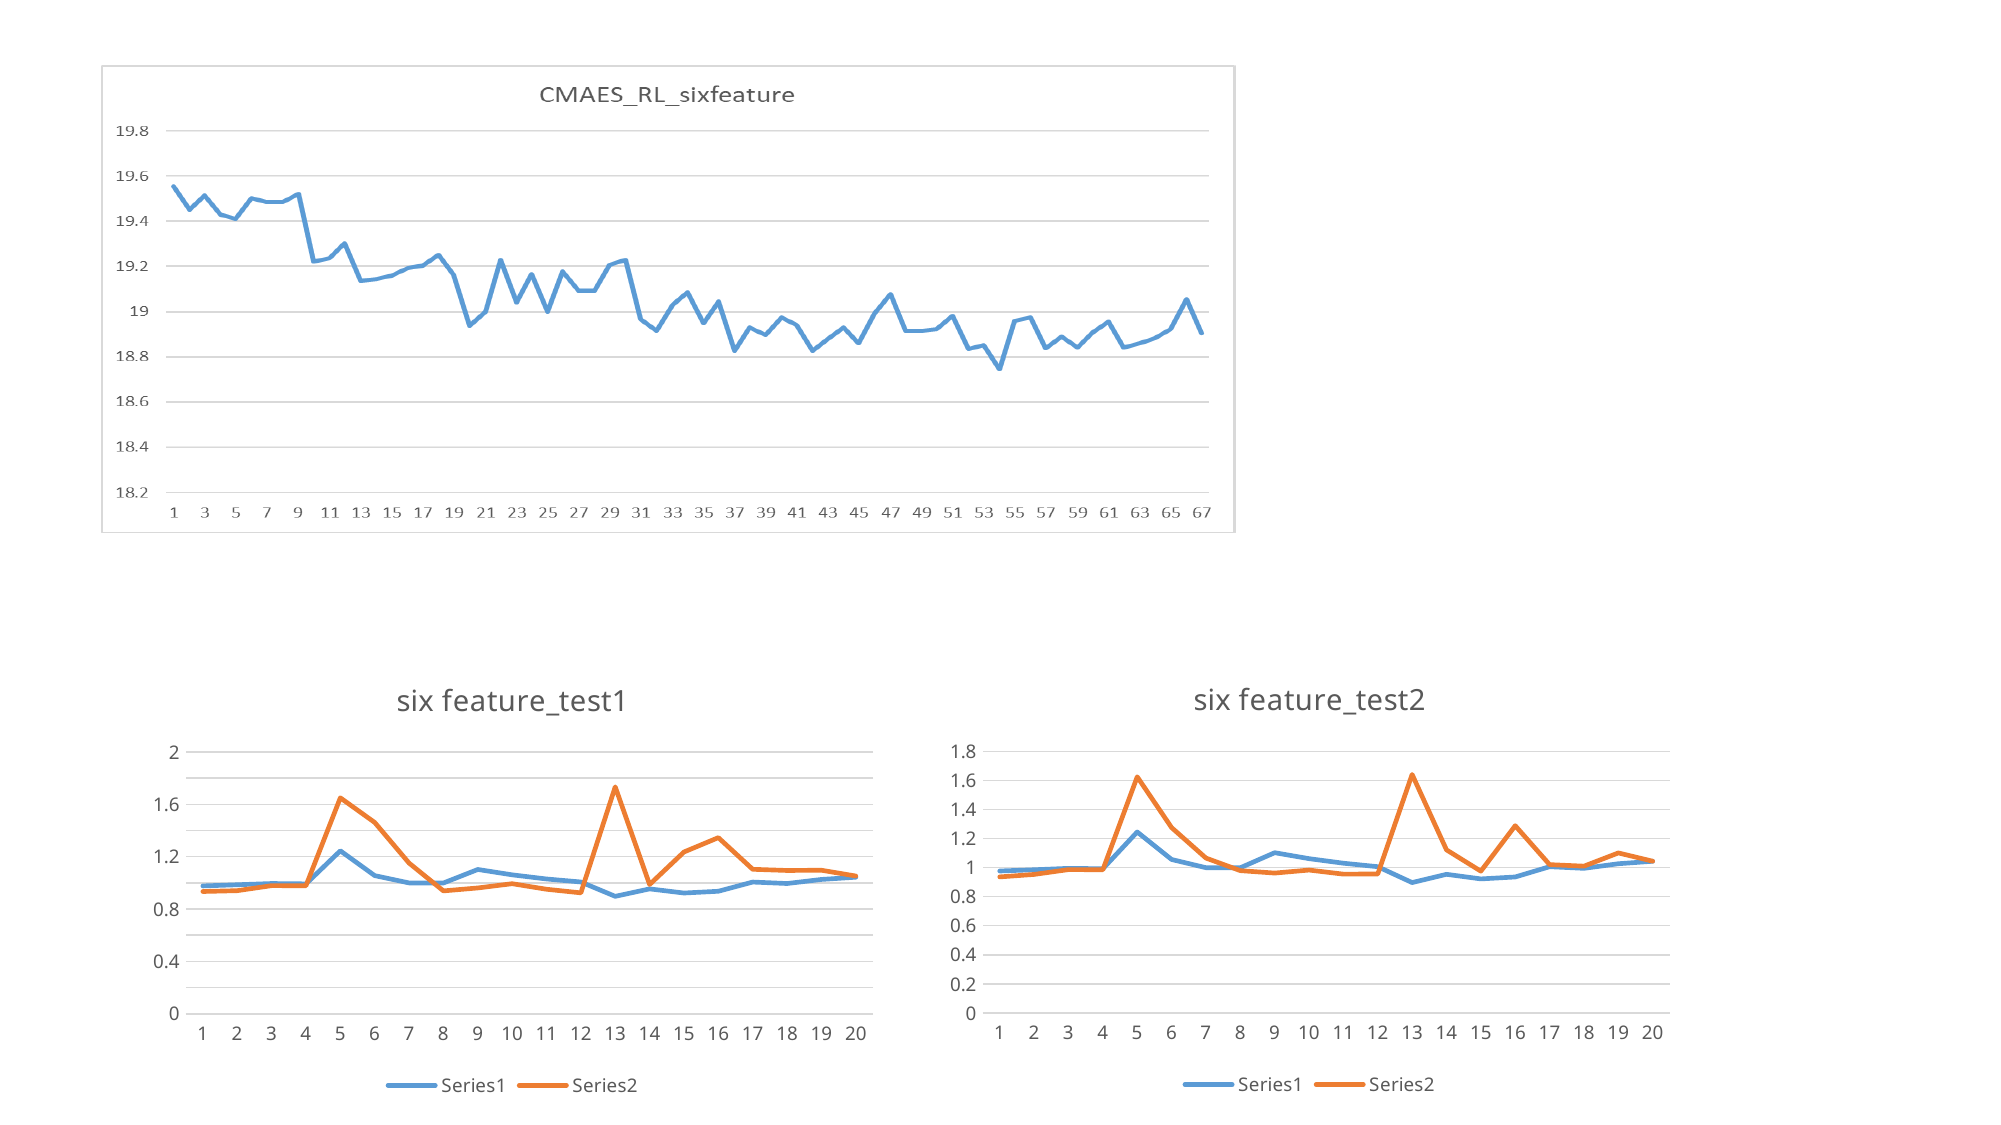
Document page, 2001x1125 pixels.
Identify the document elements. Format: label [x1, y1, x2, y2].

chart [138, 654, 889, 1105]
picture [101, 65, 1236, 533]
chart [934, 653, 1685, 1104]
